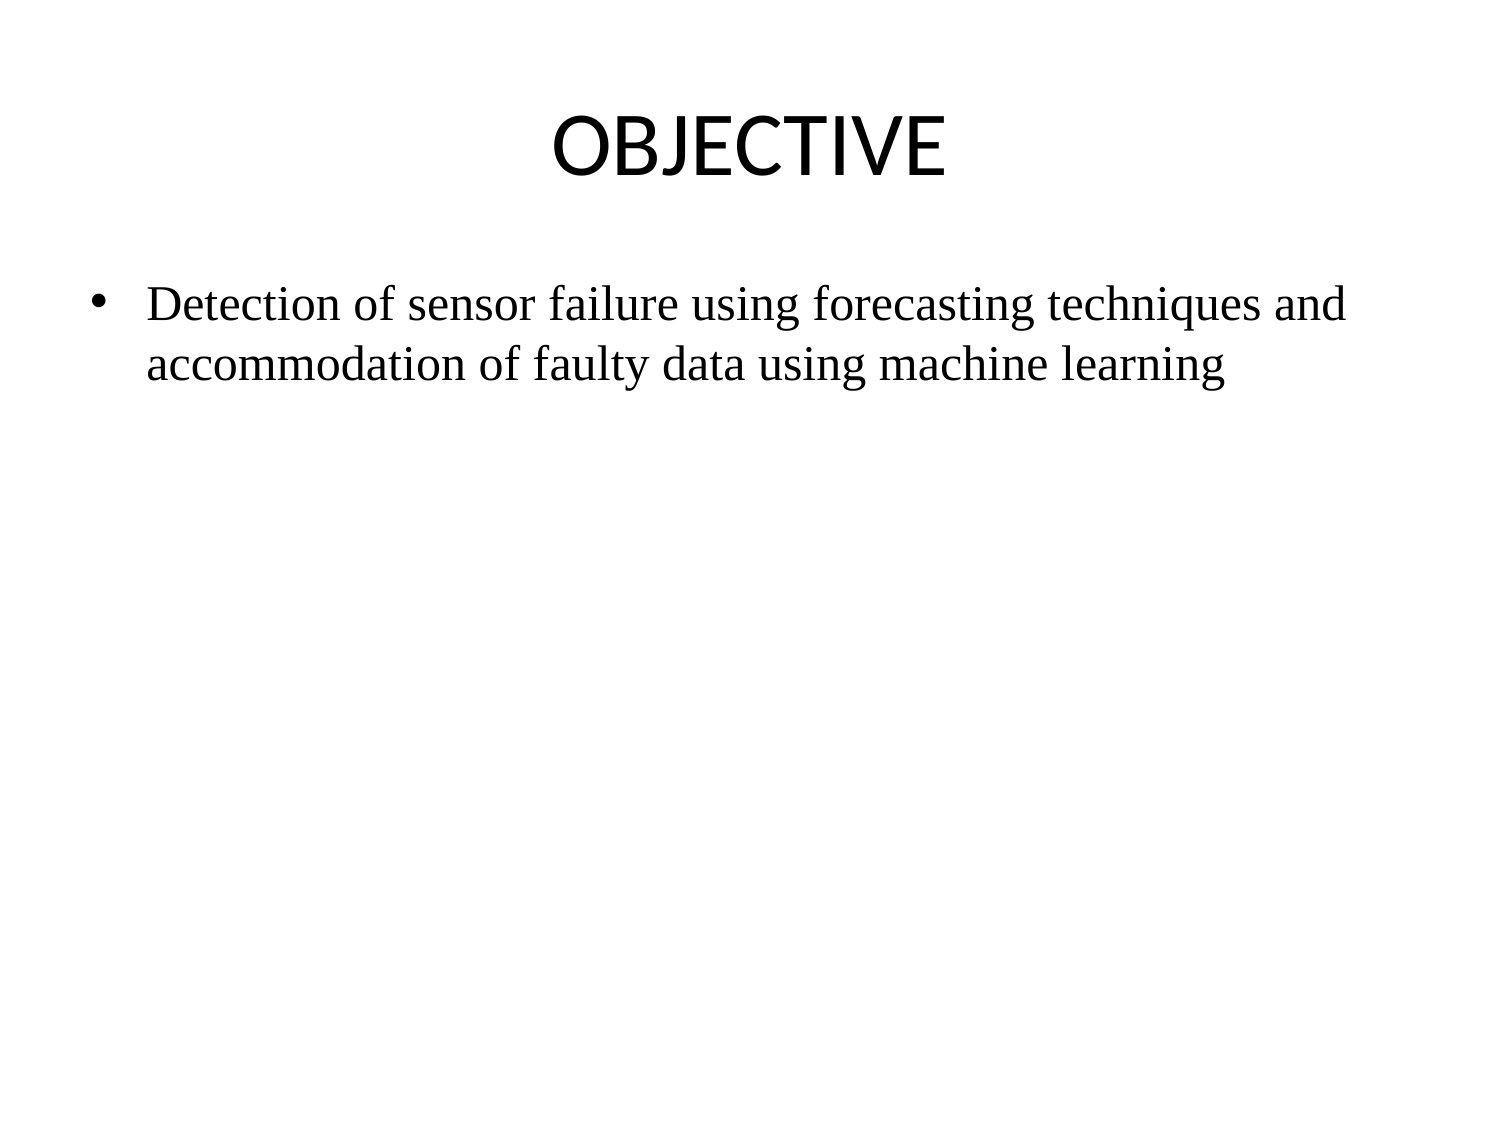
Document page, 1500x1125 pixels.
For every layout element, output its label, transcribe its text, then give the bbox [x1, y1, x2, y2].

list Detection of sensor failure using forecasting techniques and accommodation of faulty data using machine learning [75, 262, 1425, 1005]
title OBJECTIVE [75, 45, 1425, 233]
